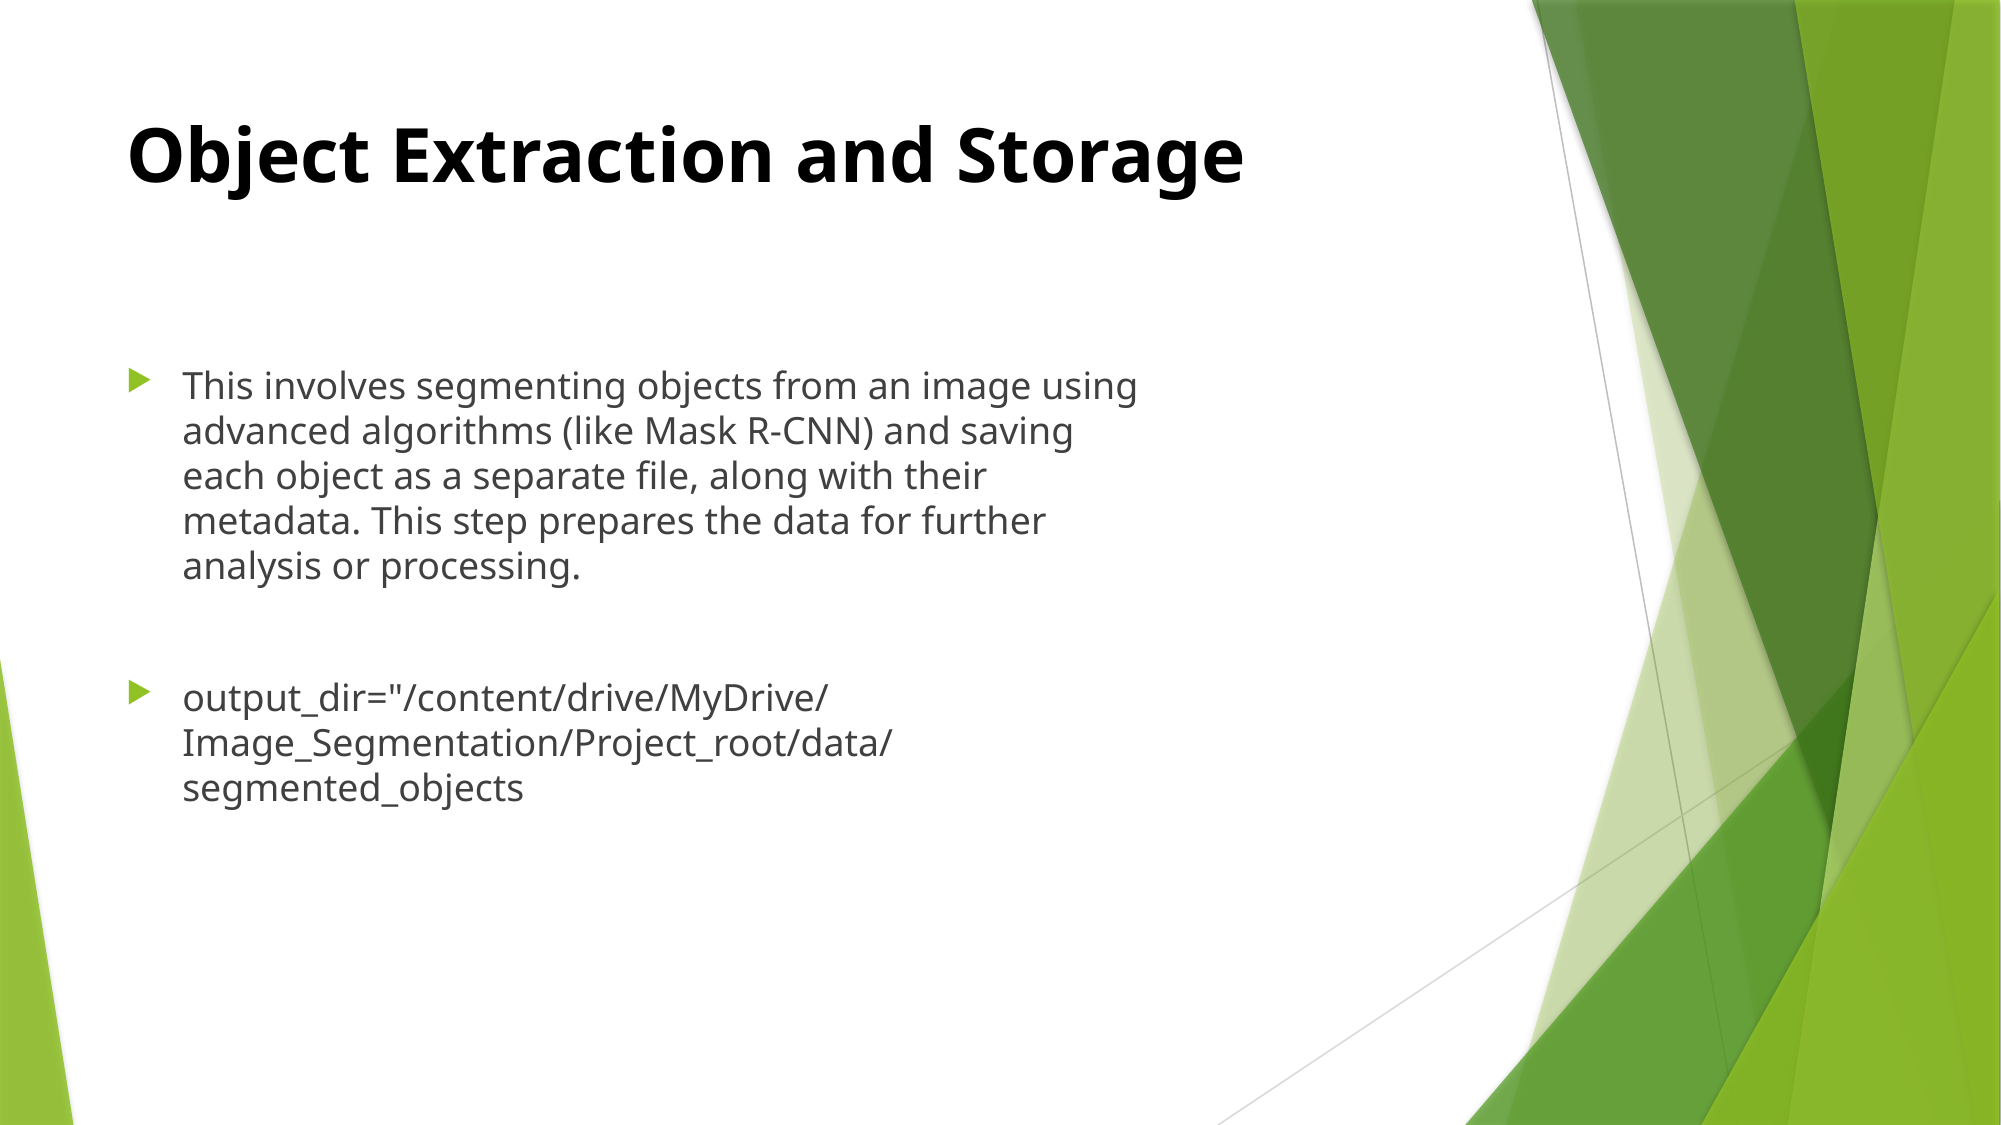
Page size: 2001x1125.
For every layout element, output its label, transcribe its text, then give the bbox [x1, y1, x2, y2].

list This involves segmenting objects from an image using advanced algorithms (like Mask R-CNN) and saving each object as a separate file, along with their metadata. This step prepares the data for further analysis or processing. output_dir="/content/drive/MyDrive/Image_Segmentation/Project_root/data/segmented_objects [111, 354, 1178, 998]
title Object Extraction and Storage [111, 99, 1522, 317]
